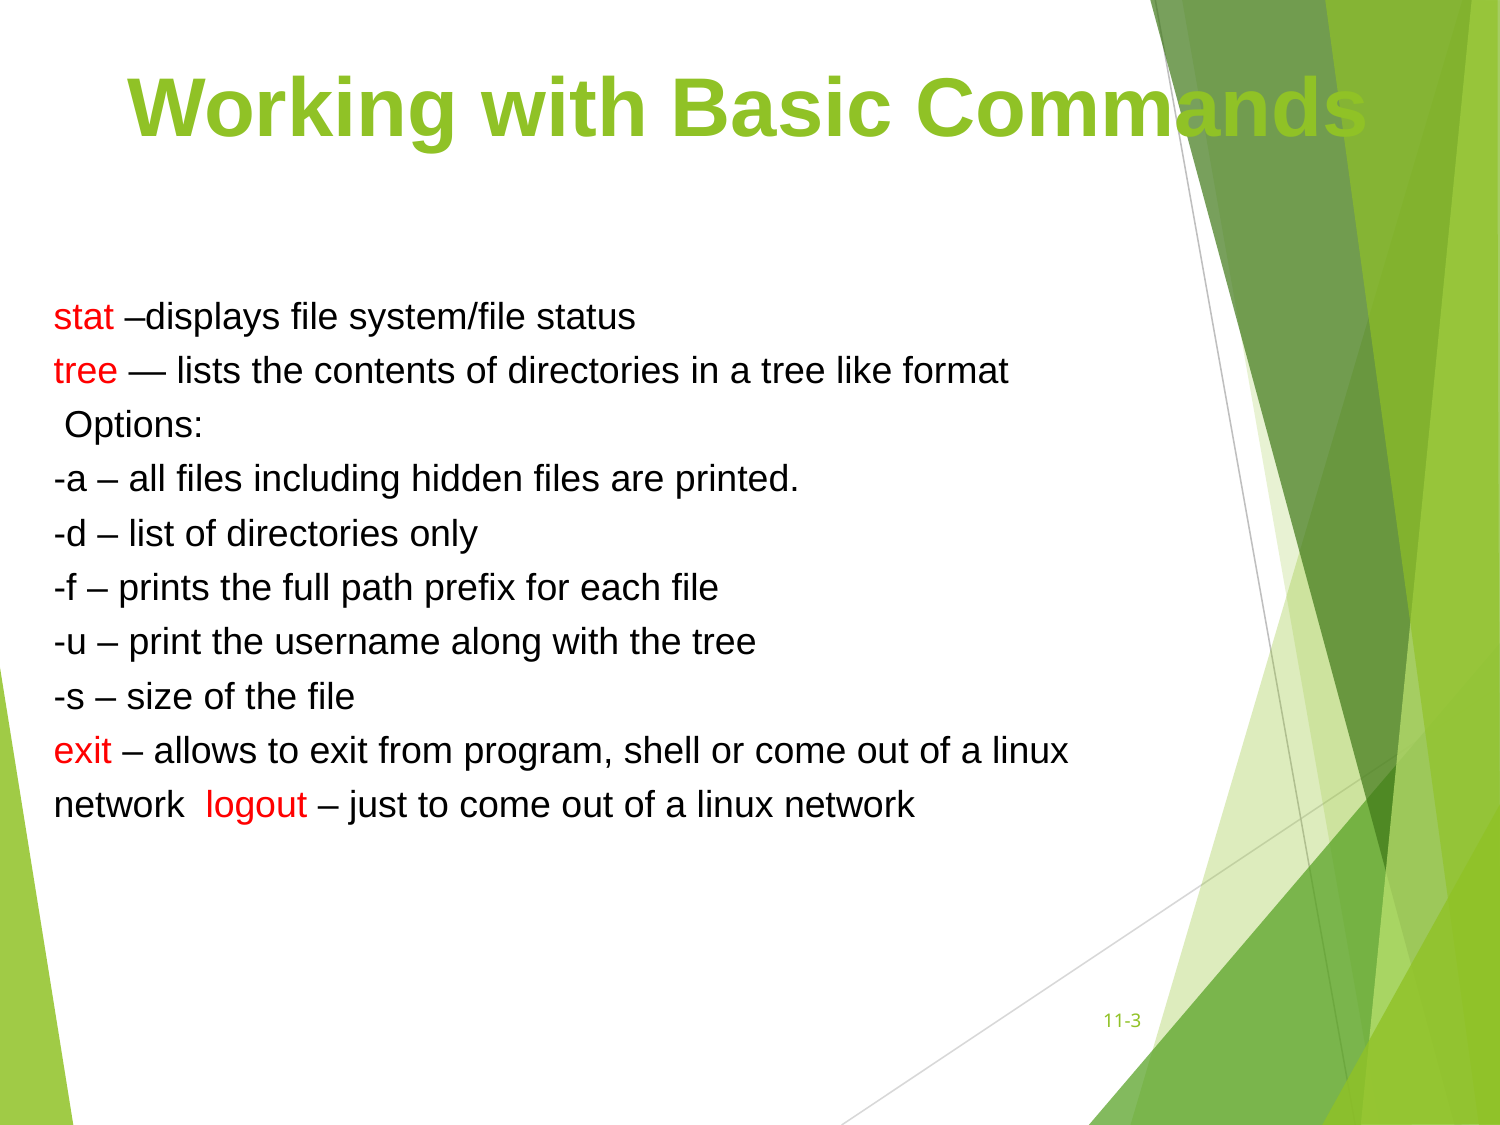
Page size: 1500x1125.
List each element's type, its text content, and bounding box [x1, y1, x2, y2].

title Working with Basic Commands [125, 51, 1373, 242]
slide_number 11-‹#› [1057, 825, 1142, 1125]
text_box stat –displays file system/file status tree — lists the contents of directories in a tree like format Options: -a – all files including hidden files are printed. -d – list of directories only -f – prints the full path prefix for each file -u – print the username along with the tree -s – size of the file exit – allows to exit from program, shell or come out of a linux network logout – just to come out of a linux network [51, 280, 1211, 825]
